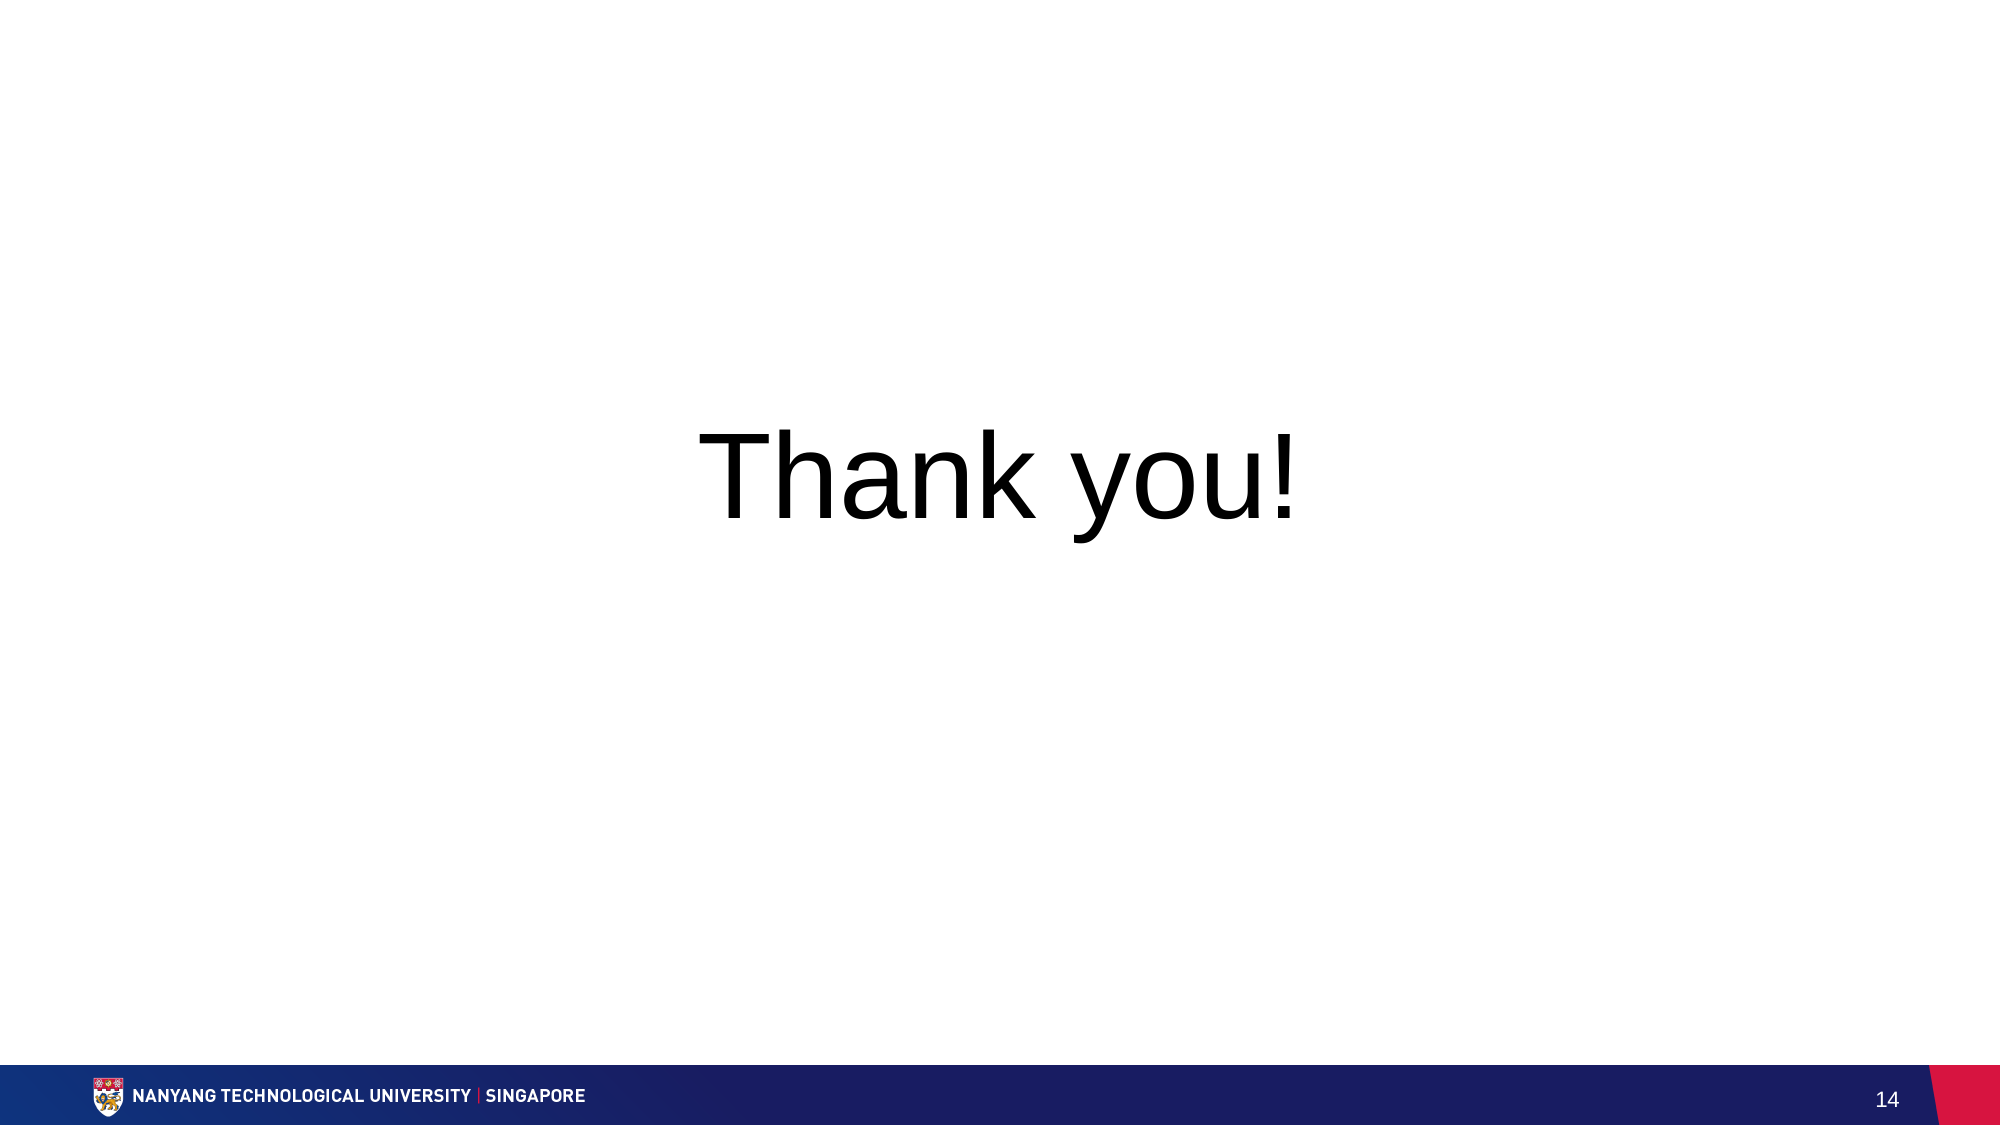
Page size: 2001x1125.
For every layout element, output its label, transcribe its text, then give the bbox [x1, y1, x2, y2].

title Thank you! [150, 349, 1850, 591]
picture [0, 1065, 2000, 1125]
slide_number 14 [1735, 1068, 1900, 1125]
